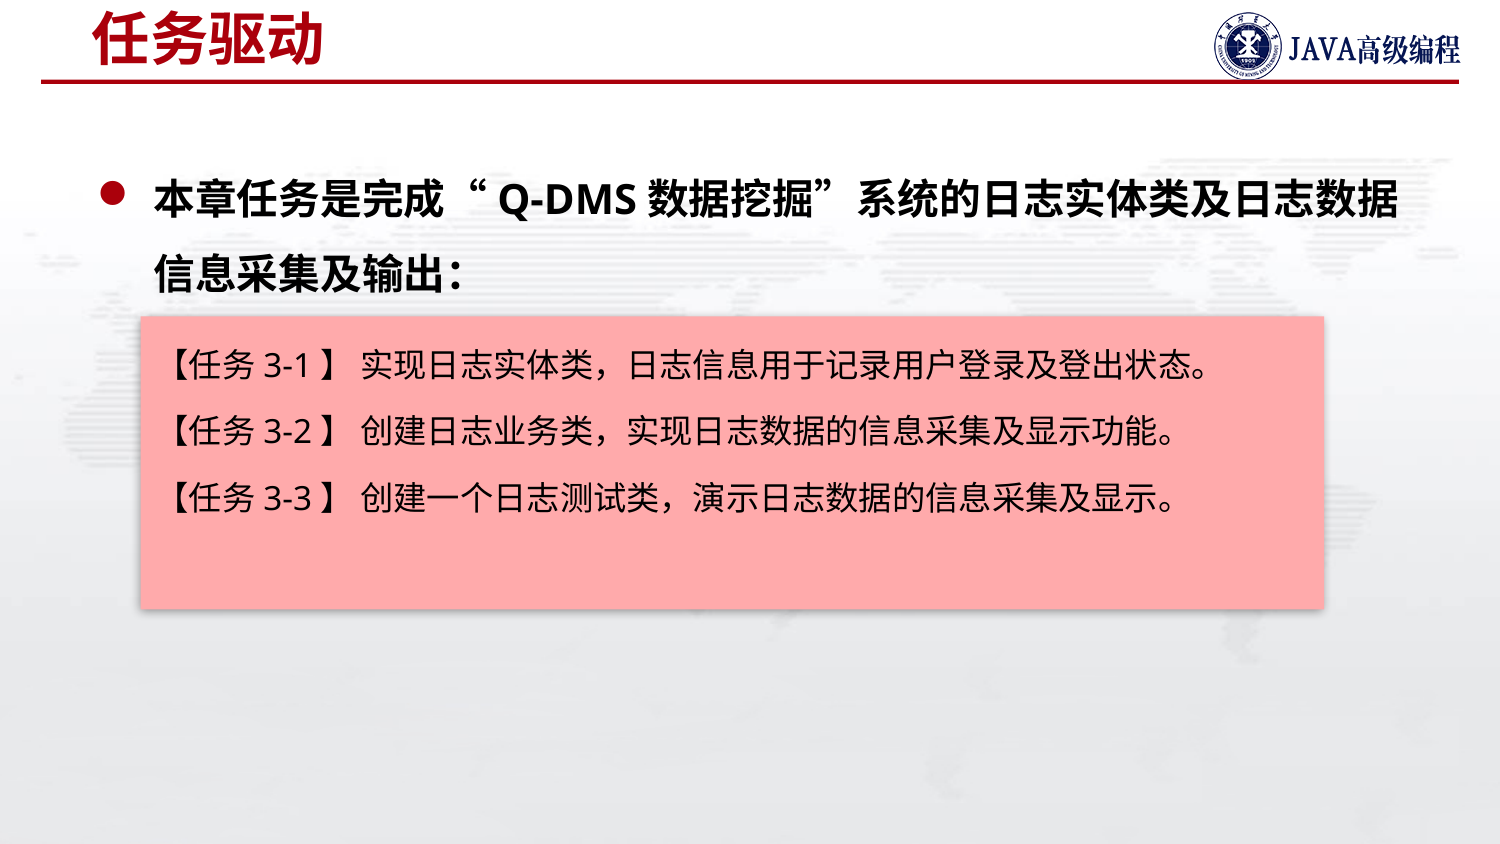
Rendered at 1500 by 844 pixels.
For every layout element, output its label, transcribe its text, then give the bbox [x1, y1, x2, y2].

title 任务驱动 [76, 2, 873, 71]
list 【任务3-1】 实现日志实体类，日志信息用于记录用户登录及登出状态。 【任务3-2】 创建日志业务类，实现日志数据的信息采集及显示功能。 【任务3-3】 创建一个日志测试类，演示日志数据的信息采集及显示。 [140, 316, 1325, 610]
picture [0, 0, 1500, 844]
list 本章任务是完成“Q-DMS数据挖掘”系统的日志实体类及日志数据信息采集及输出： [81, 140, 1454, 528]
